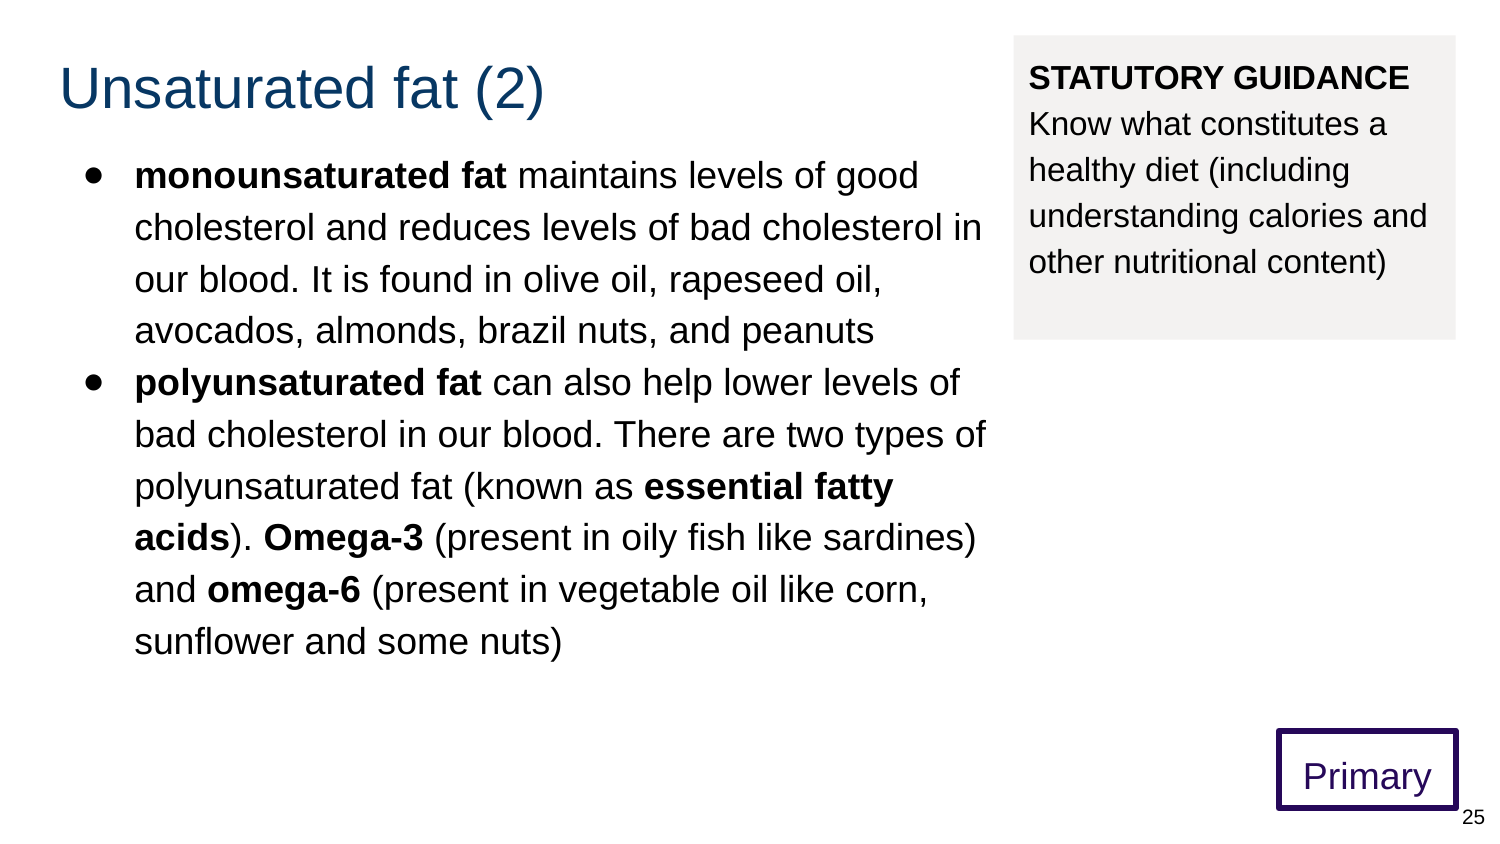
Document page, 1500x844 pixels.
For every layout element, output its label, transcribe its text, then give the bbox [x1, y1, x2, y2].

list monounsaturated fat maintains levels of good cholesterol and reduces levels of bad cholesterol in our blood. It is found in olive oil, rapeseed oil, avocados, almonds, brazil nuts, and peanuts polyunsaturated fat can also help lower levels of bad cholesterol in our blood. There are two types of polyunsaturated fat (known as essential fatty acids). Omega-3 (present in oily fish like sardines) and omega-6 (present in vegetable oil like corn, sunflower and some nuts) [44, 129, 1007, 731]
title Unsaturated fat (2) [44, 35, 1007, 129]
slide_number ‹#› [1441, 788, 1500, 844]
subtitle Primary [1278, 730, 1456, 809]
list STATUTORY GUIDANCE Know what constitutes a healthy diet (including understanding calories and other nutritional content) [1013, 35, 1456, 340]
